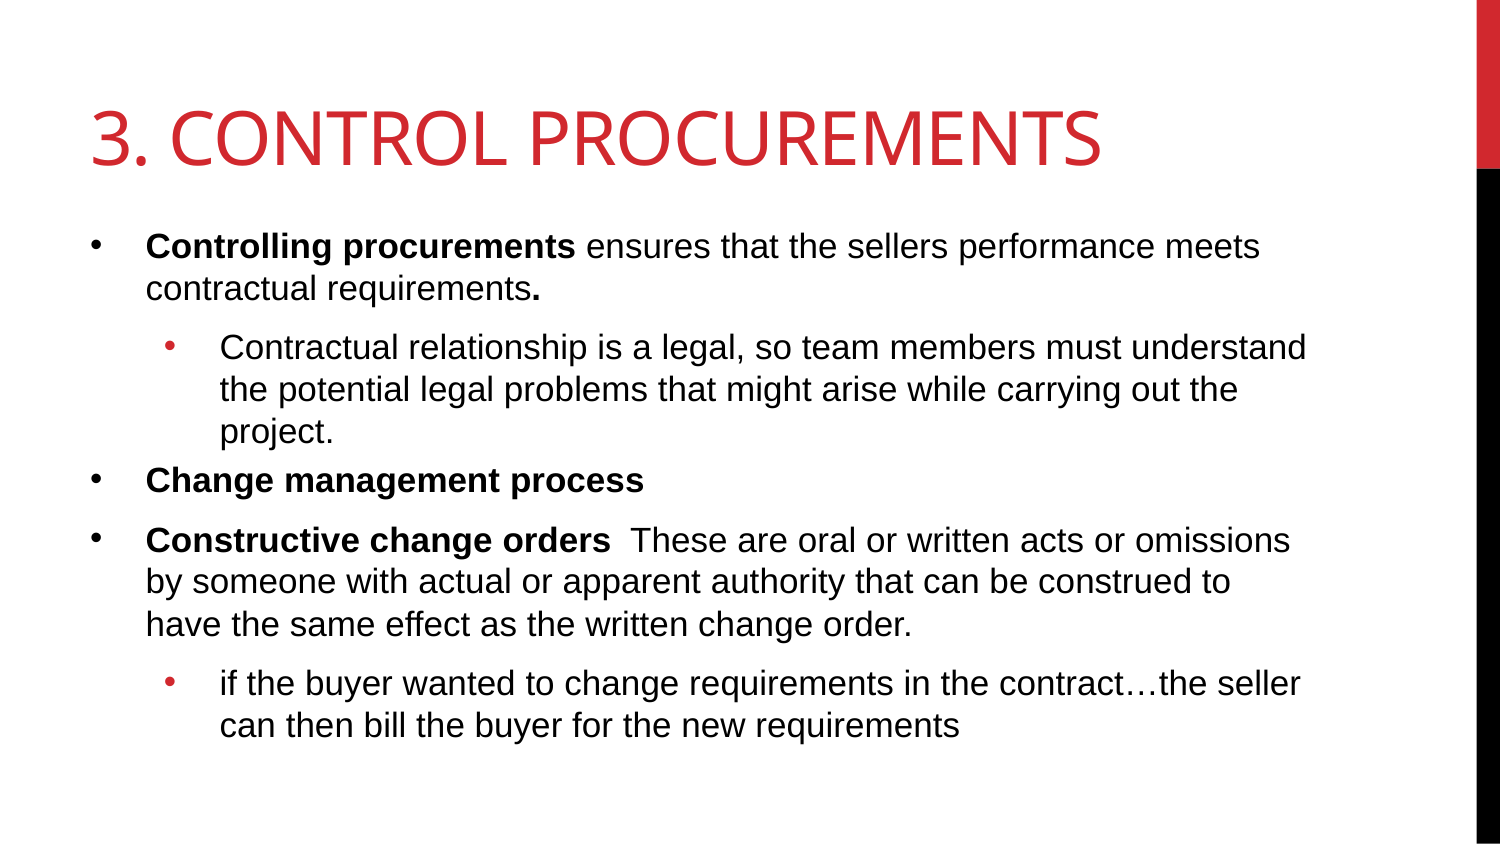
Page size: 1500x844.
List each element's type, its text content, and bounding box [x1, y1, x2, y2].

list Controlling procurements ensures that the sellers performance meets contractual requirements. Contractual relationship is a legal, so team members must understand the potential legal problems that might arise while carrying out the project. Change management process Constructive change orders These are oral or written acts or omissions by someone with actual or apparent authority that can be construed to have the same effect as the written change order. if the buyer wanted to change requirements in the contract…the seller can then bill the buyer for the new requirements [75, 215, 1325, 754]
title 3. CONTROL PROCUREMENTS [75, 18, 1400, 188]
